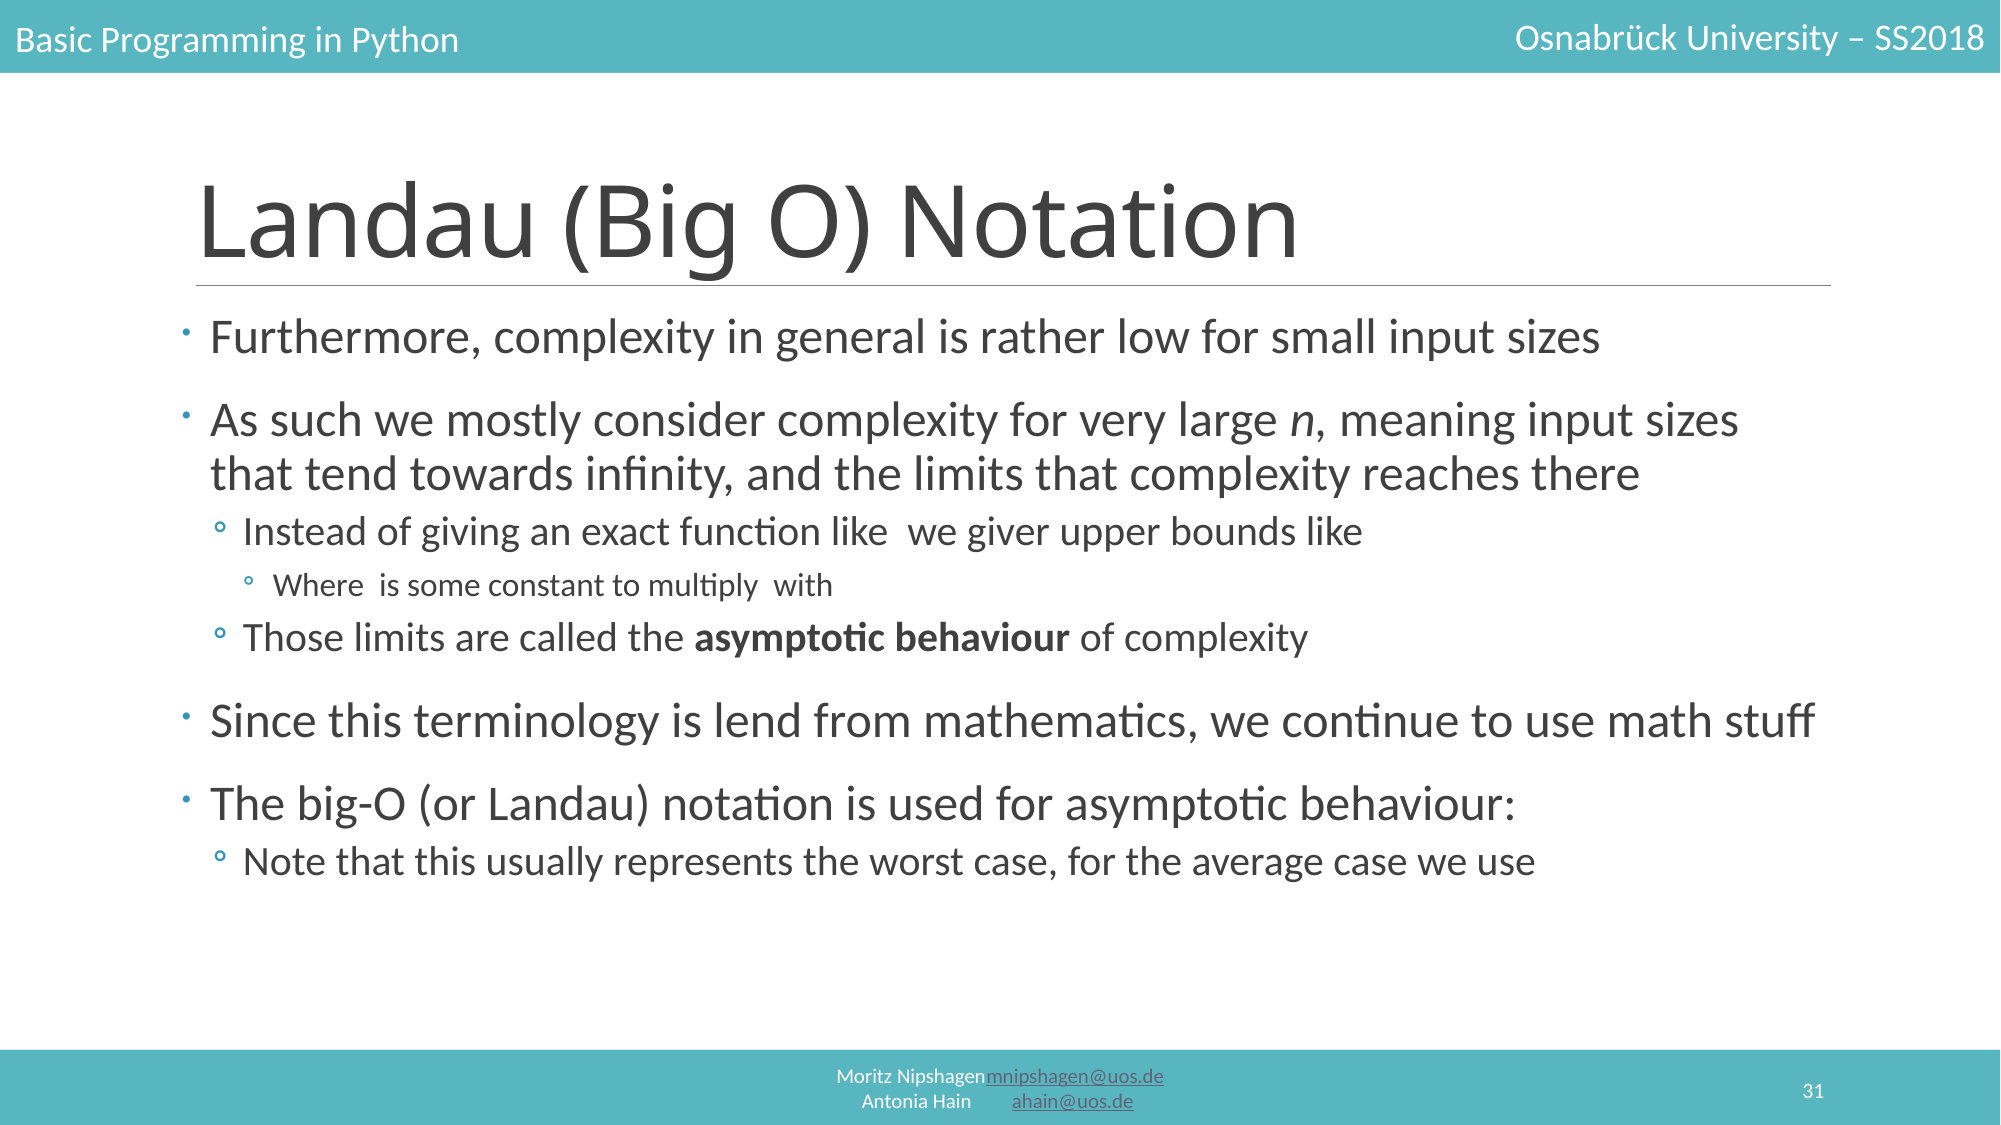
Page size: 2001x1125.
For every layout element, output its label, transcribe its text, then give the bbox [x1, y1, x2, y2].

slide_number 31 [1624, 1059, 1840, 1120]
title Landau (Big O) Notation [180, 162, 1830, 285]
